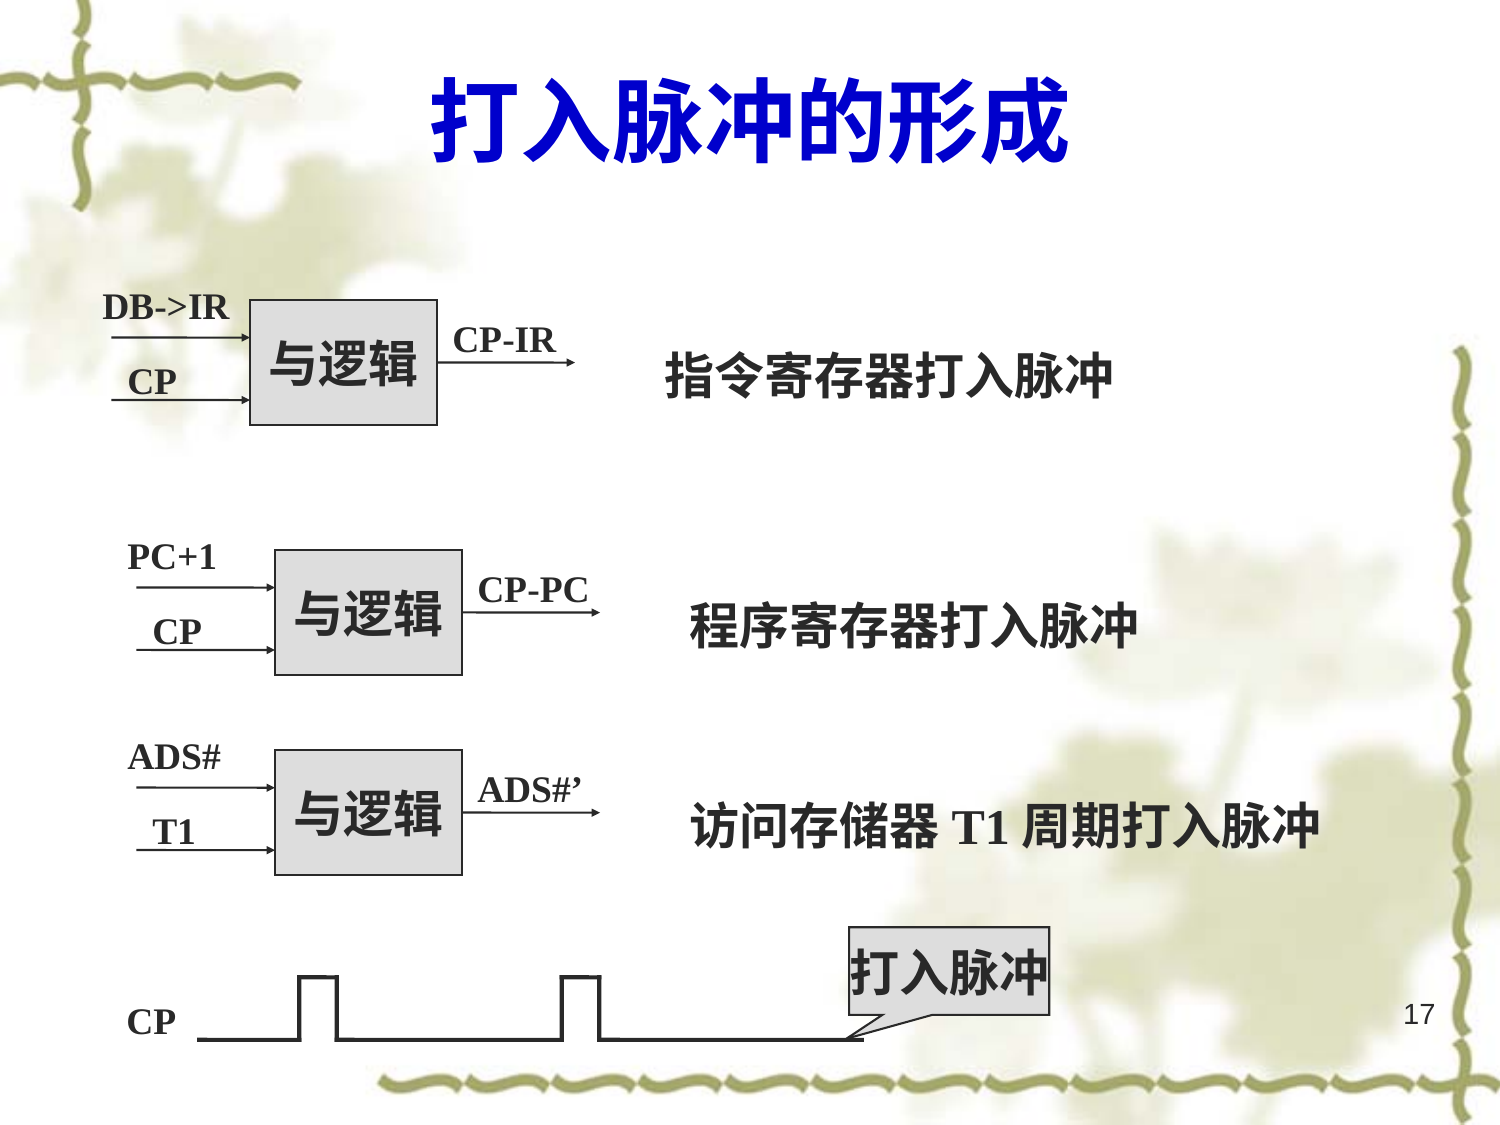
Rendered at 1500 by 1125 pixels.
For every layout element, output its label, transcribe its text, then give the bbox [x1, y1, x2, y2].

text_box [112, 335, 250, 342]
picture [0, 0, 1500, 1125]
slide_number 17 [1074, 987, 1451, 1066]
title 打入脉冲的形成 [49, 24, 1451, 213]
text_box CP-IR [437, 307, 613, 367]
text_box CP [137, 599, 250, 660]
text_box PC+1 [112, 524, 338, 585]
text_box [250, 645, 275, 655]
text_box 访问存储器T1周期打入脉冲 [675, 787, 1388, 863]
text_box T1 [137, 799, 250, 860]
text_box 打入脉冲 [849, 927, 1050, 1033]
text_box 程序寄存器打入脉冲 [675, 587, 1325, 663]
text_box ADS# [112, 724, 338, 785]
text_box CP [112, 349, 225, 410]
text_box [137, 585, 275, 592]
text_box CP-PC [462, 557, 638, 617]
text_box 指令寄存器打入脉冲 [650, 337, 1300, 413]
text_box CP [111, 989, 237, 1050]
text_box 与逻辑 [275, 750, 463, 875]
text_box [250, 846, 275, 855]
text_box [137, 785, 275, 792]
text_box 与逻辑 [275, 549, 463, 675]
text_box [198, 977, 862, 1040]
text_box 与逻辑 [249, 299, 438, 425]
text_box DB->IR [87, 274, 313, 335]
text_box ADS#’ [462, 757, 638, 817]
text_box [225, 395, 250, 405]
